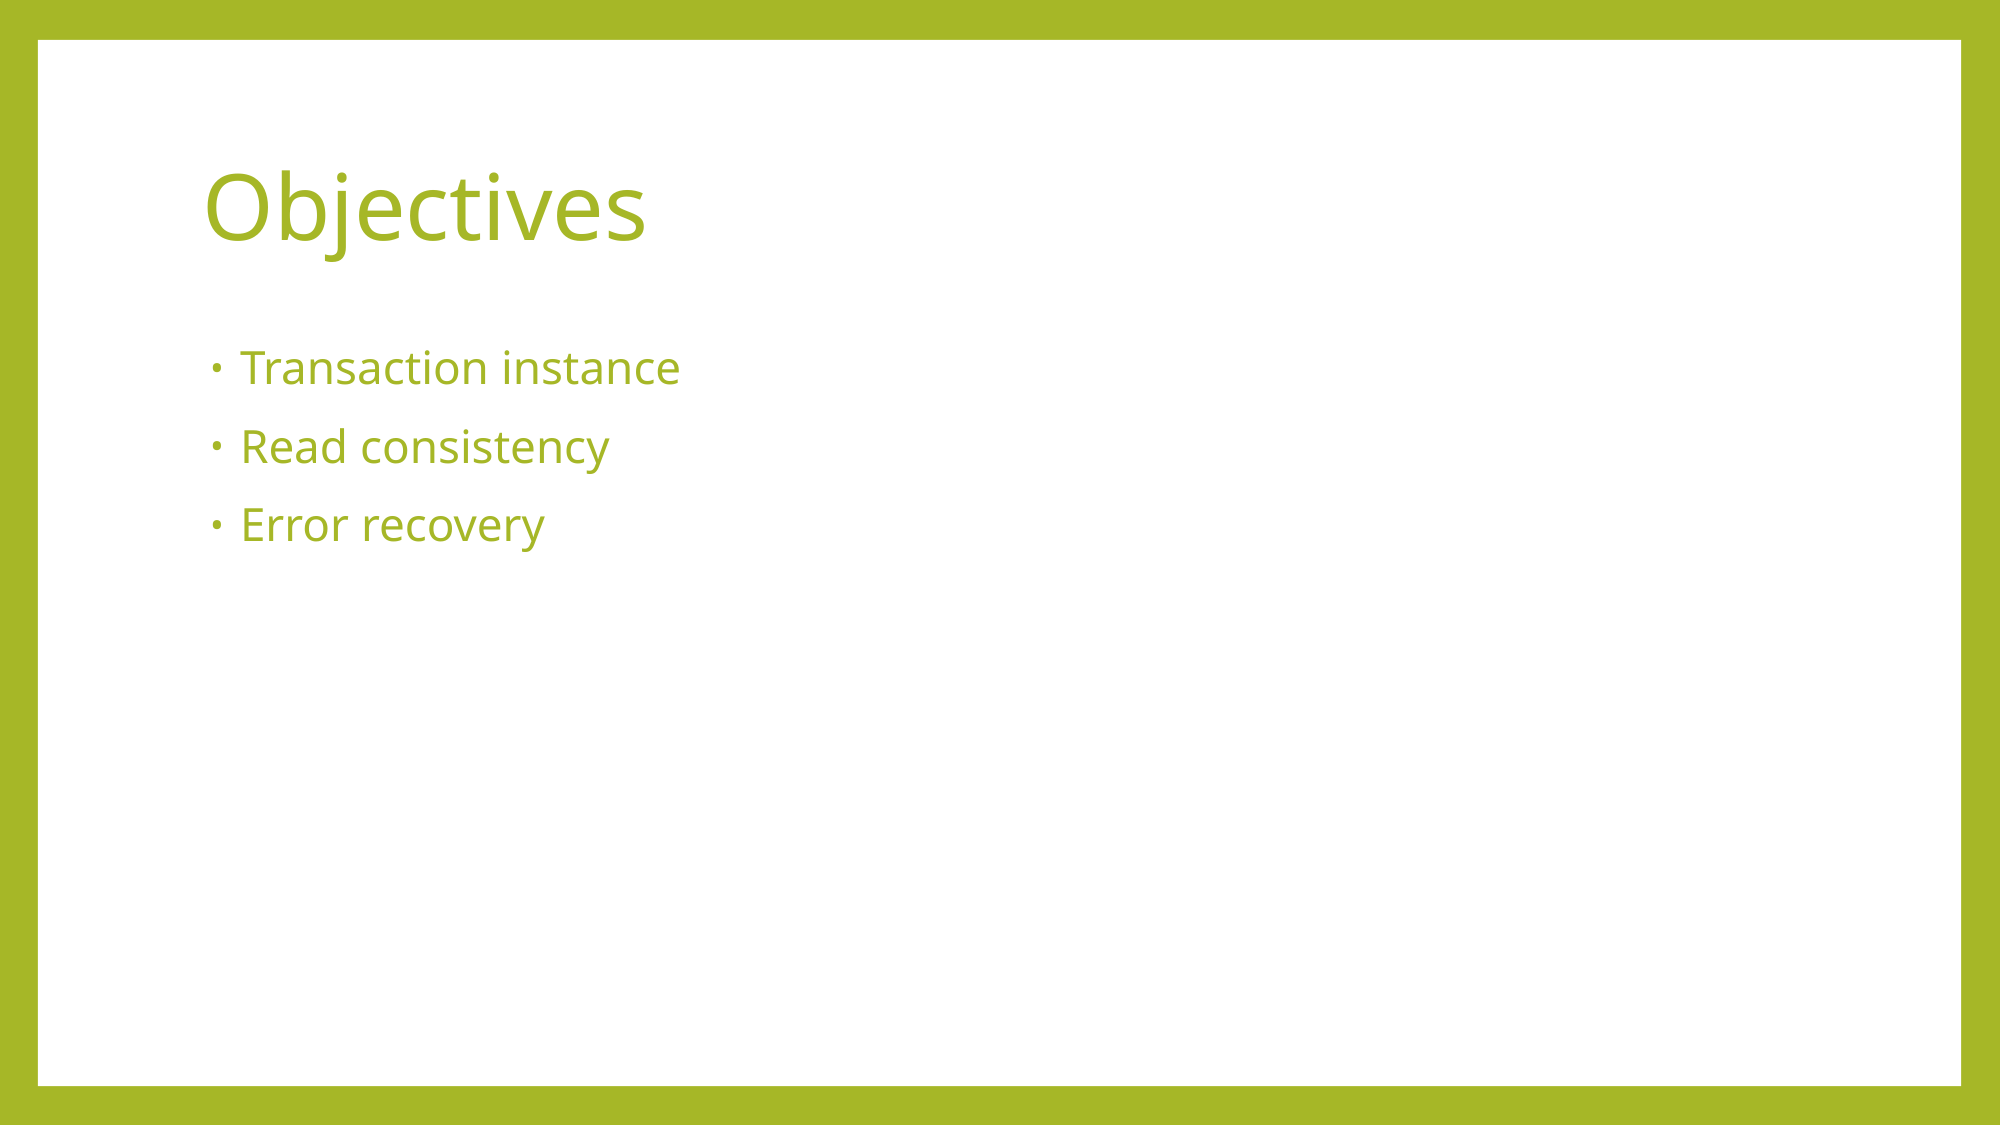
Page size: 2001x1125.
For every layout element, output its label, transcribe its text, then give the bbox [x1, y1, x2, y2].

title Objectives [187, 99, 1808, 323]
list Transaction instance Read consistency Error recovery [187, 337, 1808, 1000]
